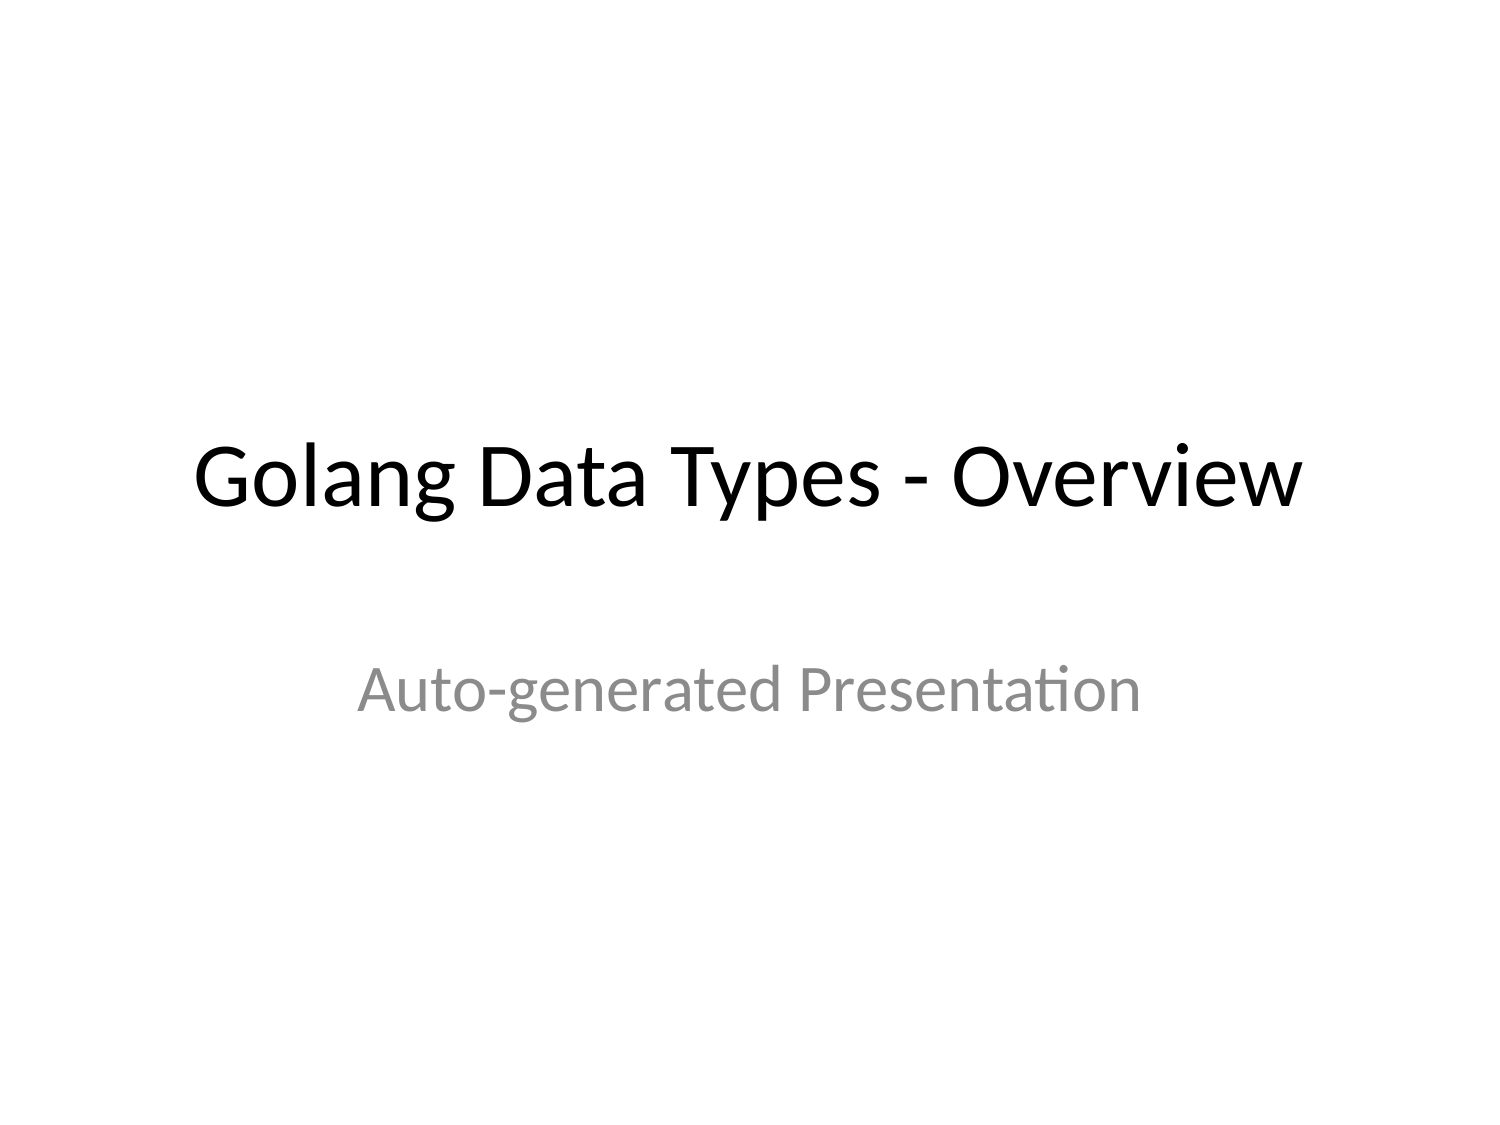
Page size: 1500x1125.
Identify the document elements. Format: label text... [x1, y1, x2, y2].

subtitle Auto-generated Presentation [225, 637, 1275, 925]
title Golang Data Types - Overview [112, 349, 1388, 591]
